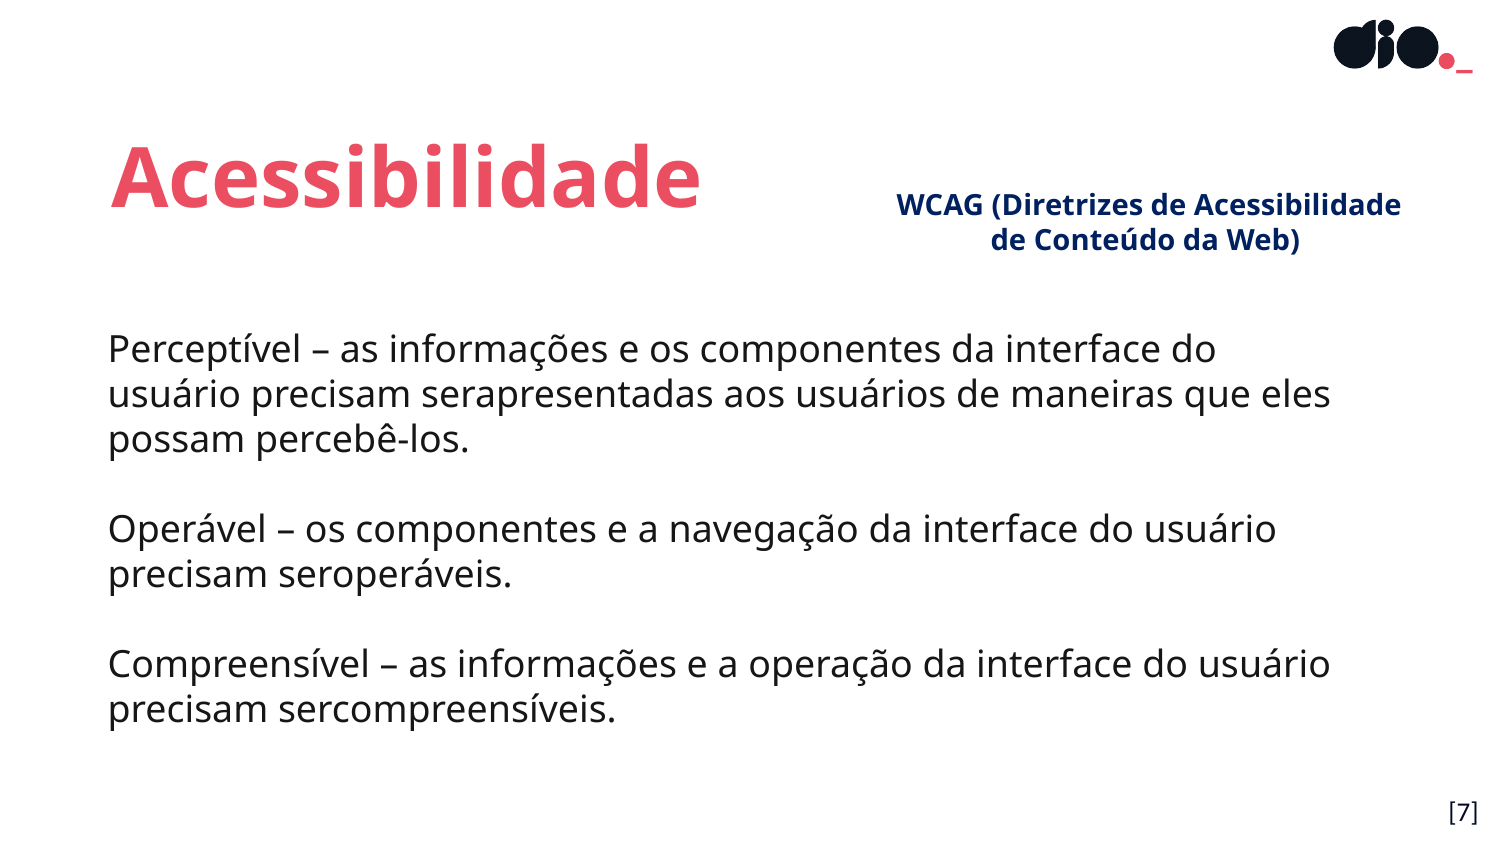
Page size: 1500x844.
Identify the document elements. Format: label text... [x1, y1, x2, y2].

picture [1333, 19, 1473, 74]
slide_number [7] [1403, 779, 1494, 844]
text_box Acessibilidade [96, 97, 750, 237]
text_box Perceptível – as informações e os componentes da interface do usuário precisam serapresentadas aos usuários de maneiras que eles possam percebê-los. Operável – os componentes e a navegação da interface do usuário precisam seroperáveis. Compreensível – as informações e a operação da interface do usuário precisam sercompreensíveis. [92, 292, 1361, 732]
text_box WCAG (Diretrizes de Acessibilidade de Conteúdo da Web) [877, 178, 1421, 264]
